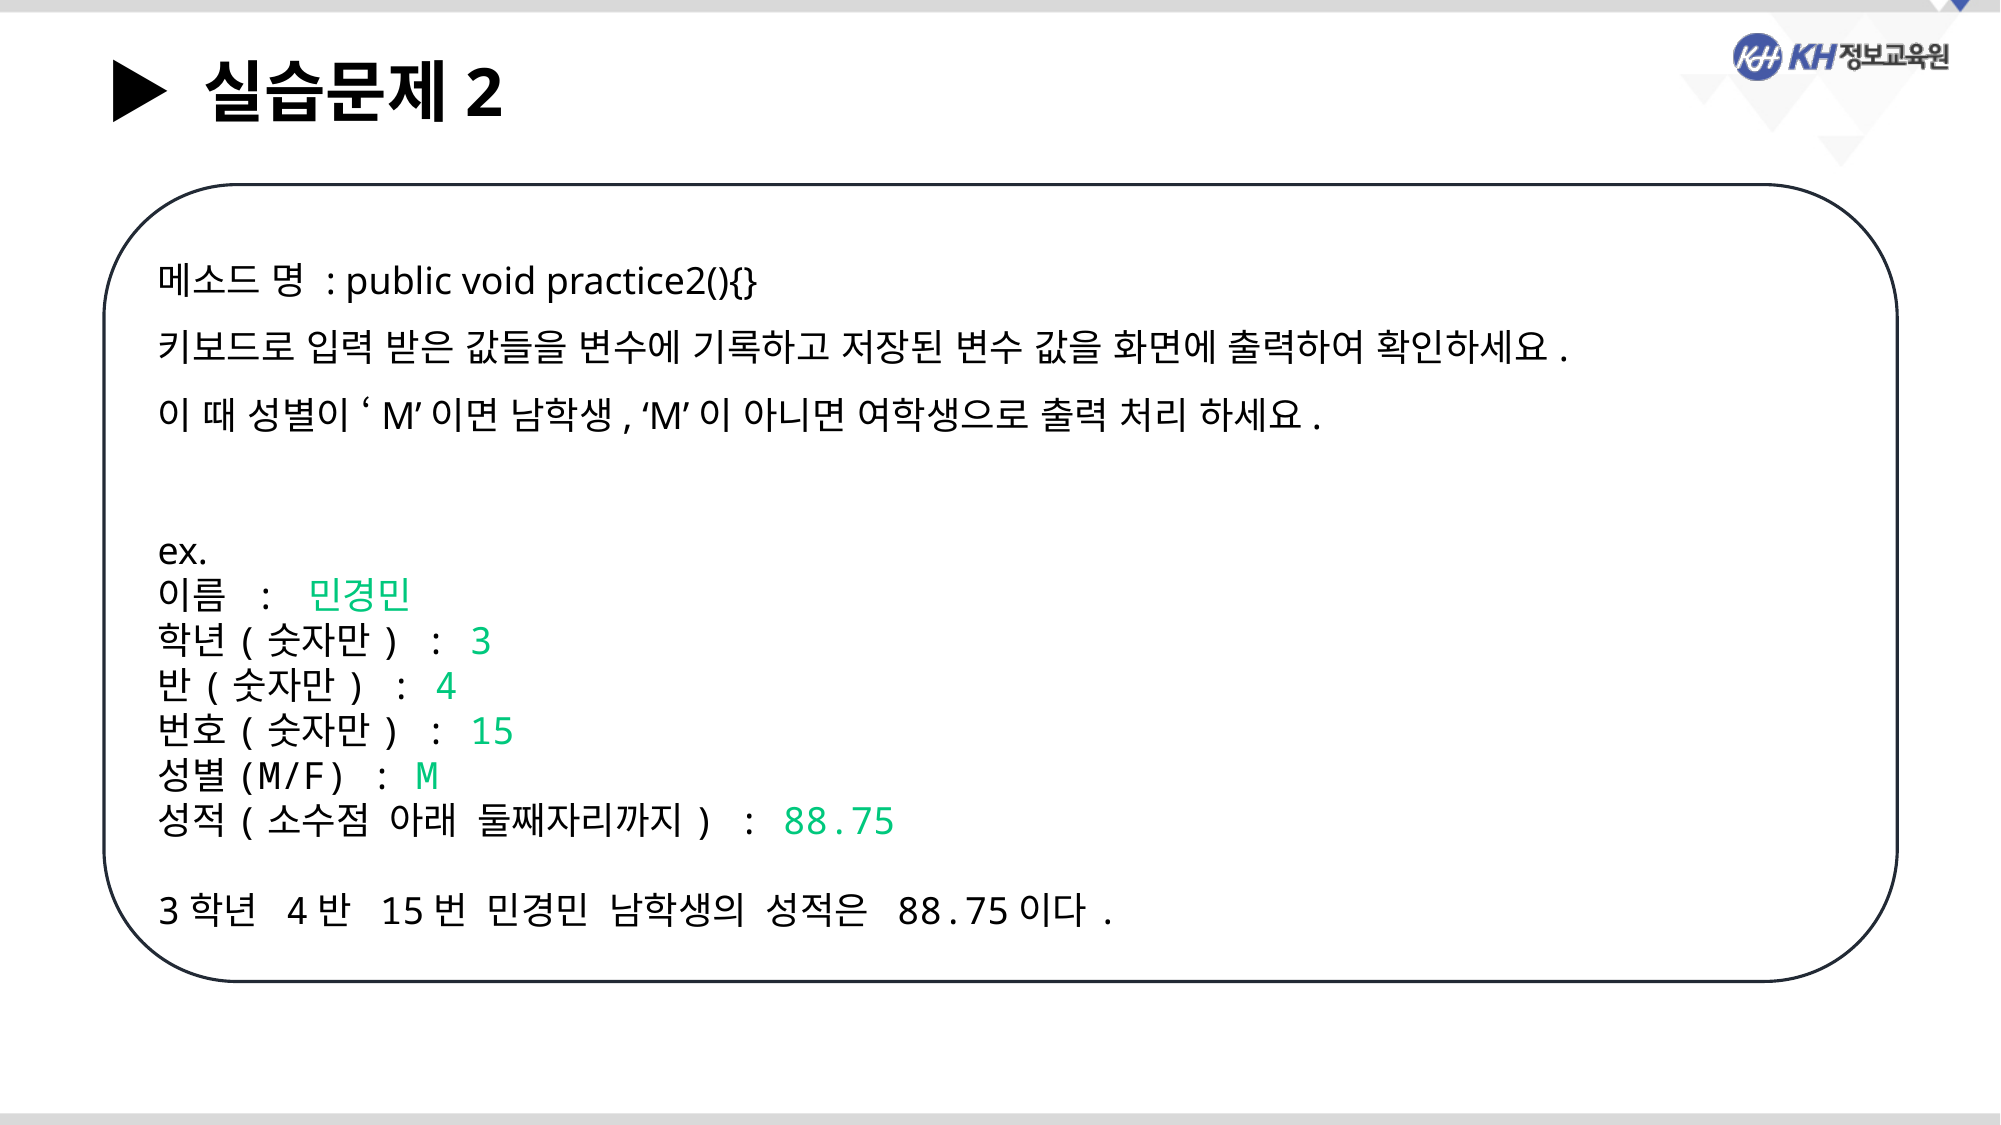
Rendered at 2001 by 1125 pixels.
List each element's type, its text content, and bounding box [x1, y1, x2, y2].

text_box 메소드 명 : public void practice2(){} 키보드로 입력 받은 값들을 변수에 기록하고 저장된 변수 값을 화면에 출력하여 확인하세요. 이 때 성별이 ‘M’이면 남학생, ‘M’이 아니면 여학생으로 출력 처리 하세요. ex. 이름 : 민경민 학년(숫자만) : 3 반(숫자만) : 4 번호(숫자만) : 15 성별(M/F) : M 성적(소수점 아래 둘째자리까지) : 88.75 3학년 4반 15번 민경민 남학생의 성적은 88.75이다. [102, 183, 1899, 983]
picture [0, 0, 2001, 1113]
text_box ▶ 실습문제2 [90, 42, 1981, 138]
